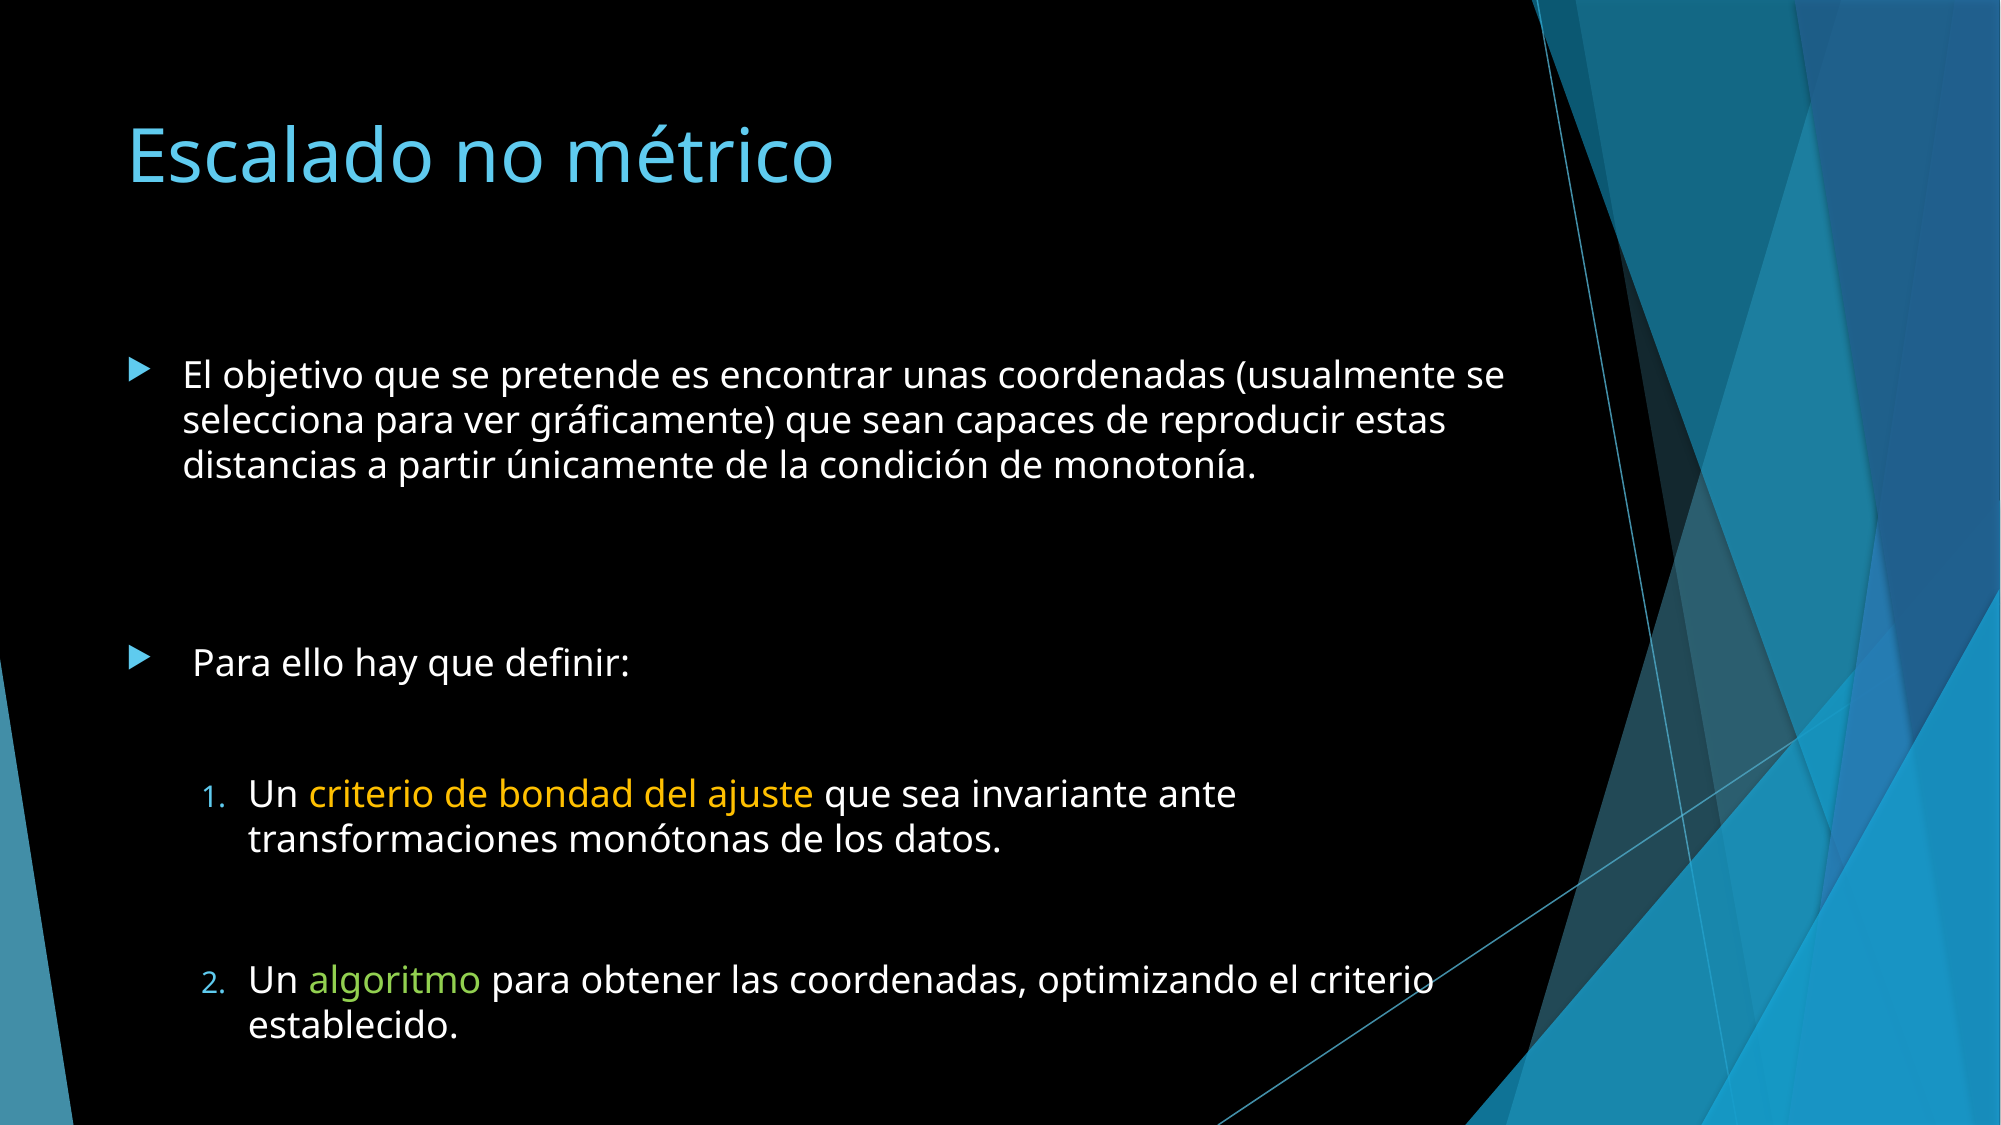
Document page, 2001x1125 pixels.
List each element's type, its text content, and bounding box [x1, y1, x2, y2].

title Escalado no métrico [111, 99, 1522, 317]
